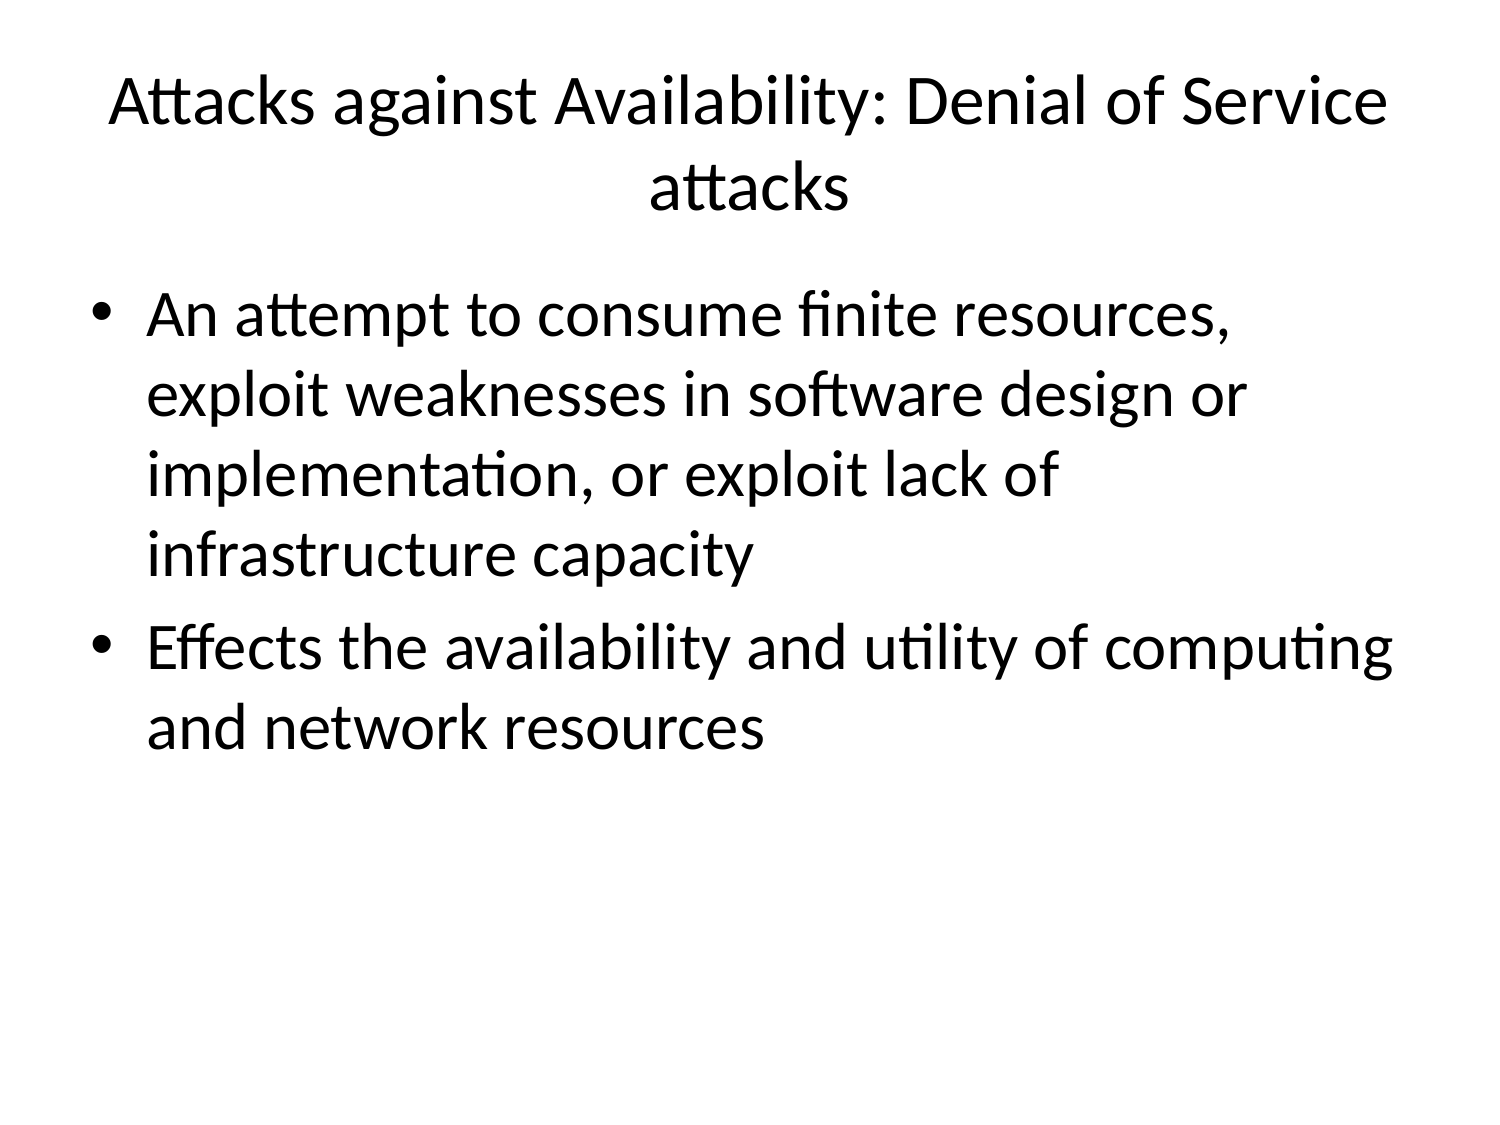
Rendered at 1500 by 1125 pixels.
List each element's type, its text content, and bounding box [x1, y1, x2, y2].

title Attacks against Availability: Denial of Service attacks [75, 45, 1425, 233]
list An attempt to consume finite resources, exploit weaknesses in software design or implementation, or exploit lack of infrastructure capacity Effects the availability and utility of computing and network resources [75, 262, 1425, 1005]
